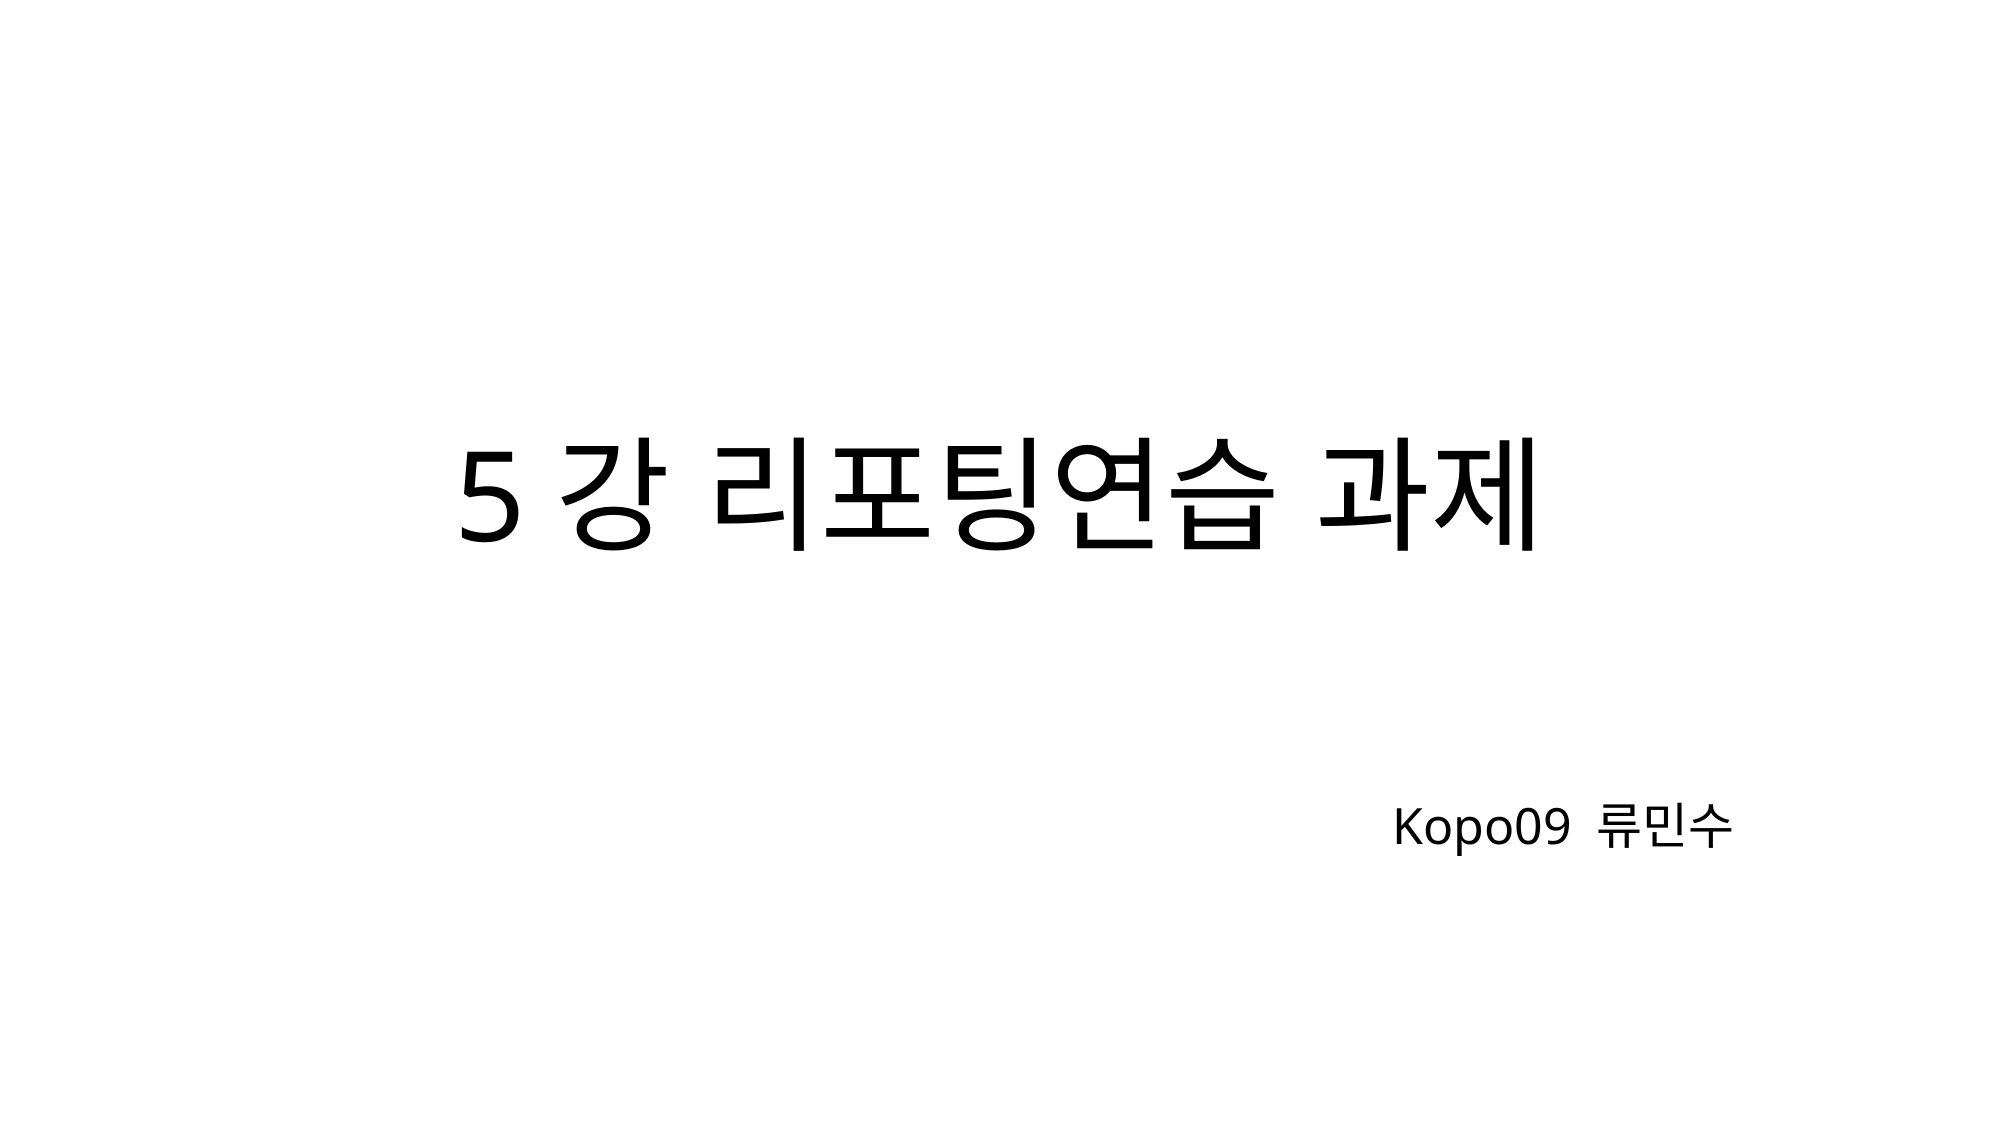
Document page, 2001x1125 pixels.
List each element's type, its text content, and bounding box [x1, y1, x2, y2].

title 5강 리포팅연습 과제 [249, 184, 1750, 576]
subtitle Kopo09 류민수 [249, 590, 1750, 863]
